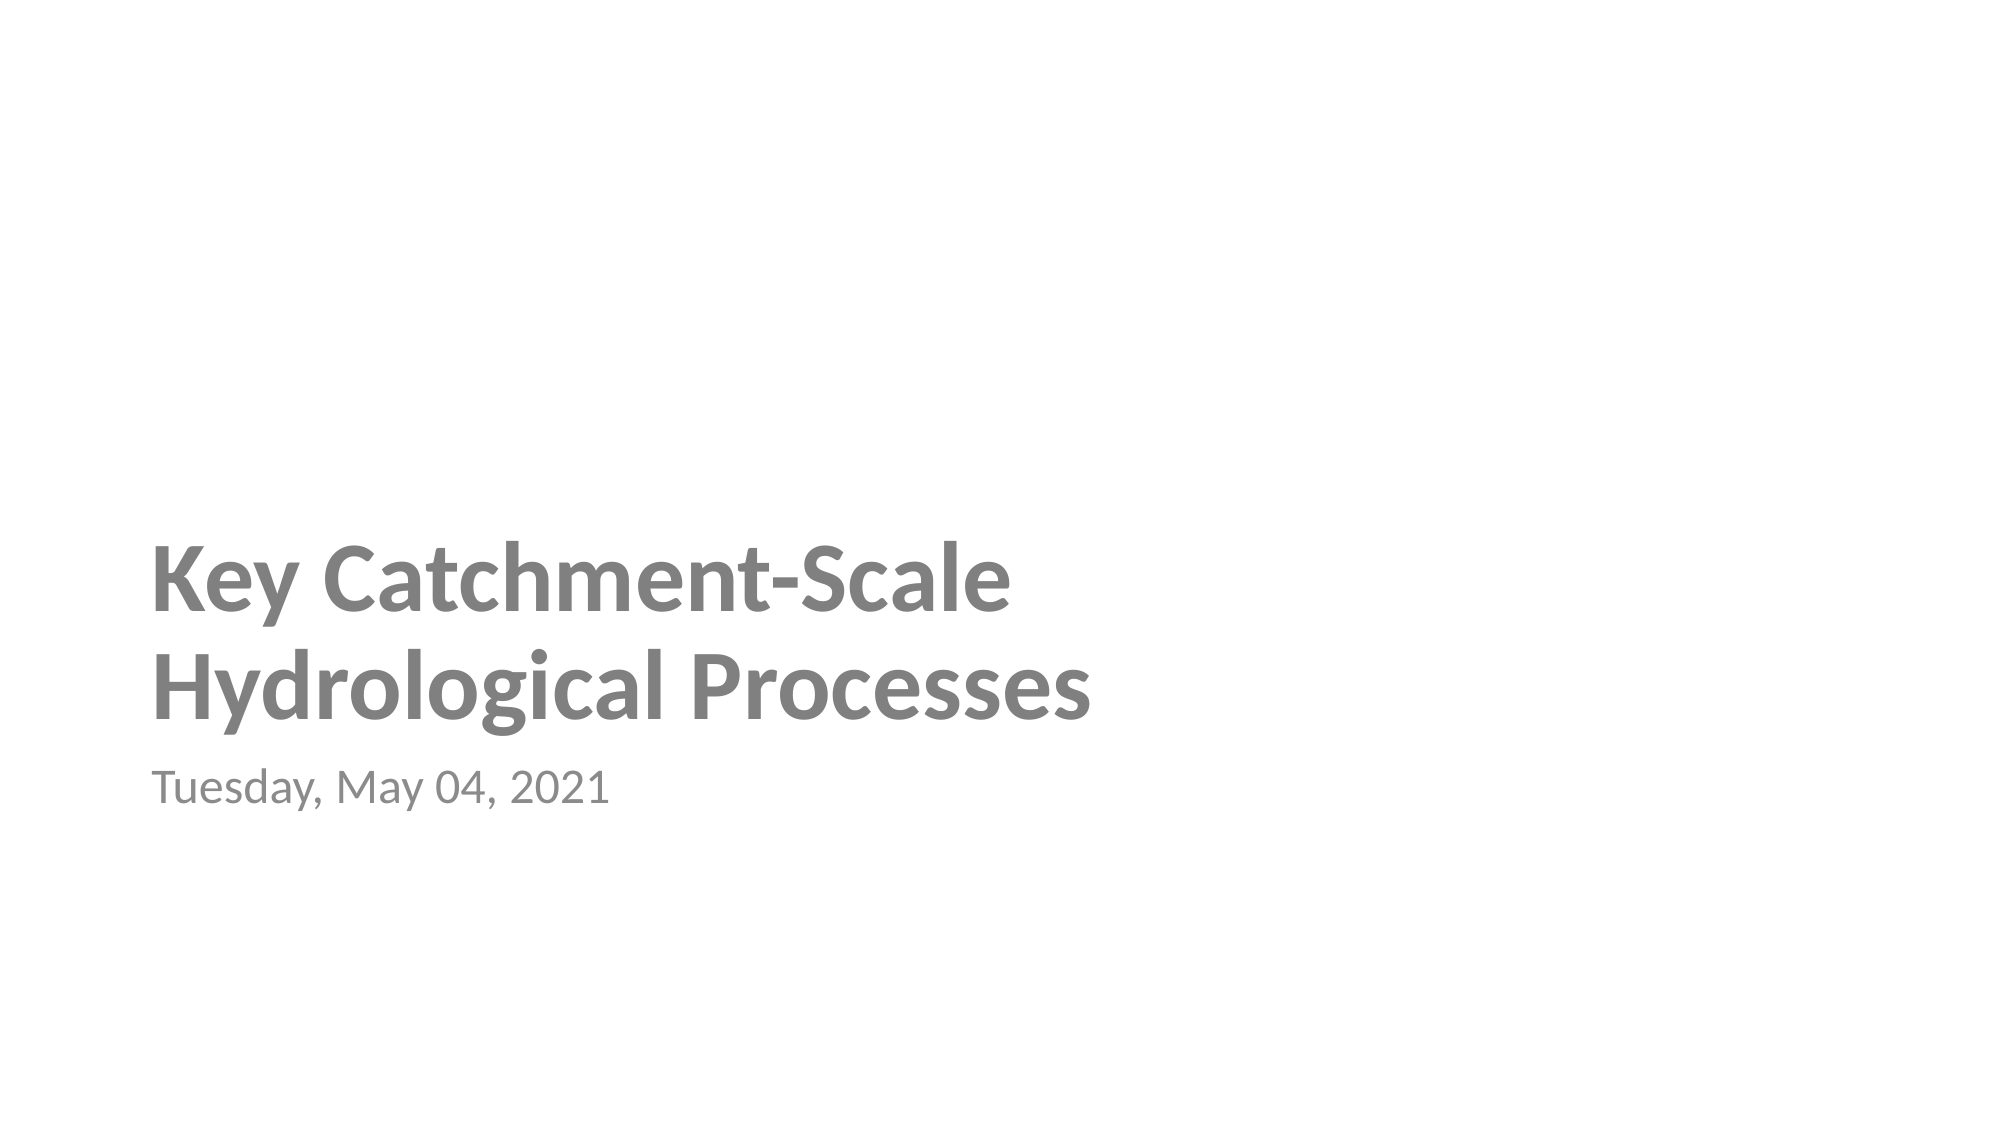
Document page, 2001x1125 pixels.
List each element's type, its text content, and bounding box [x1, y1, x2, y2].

title Key Catchment-Scale Hydrological Processes [136, 280, 1862, 749]
list Tuesday, May 04, 2021 [136, 752, 1862, 999]
